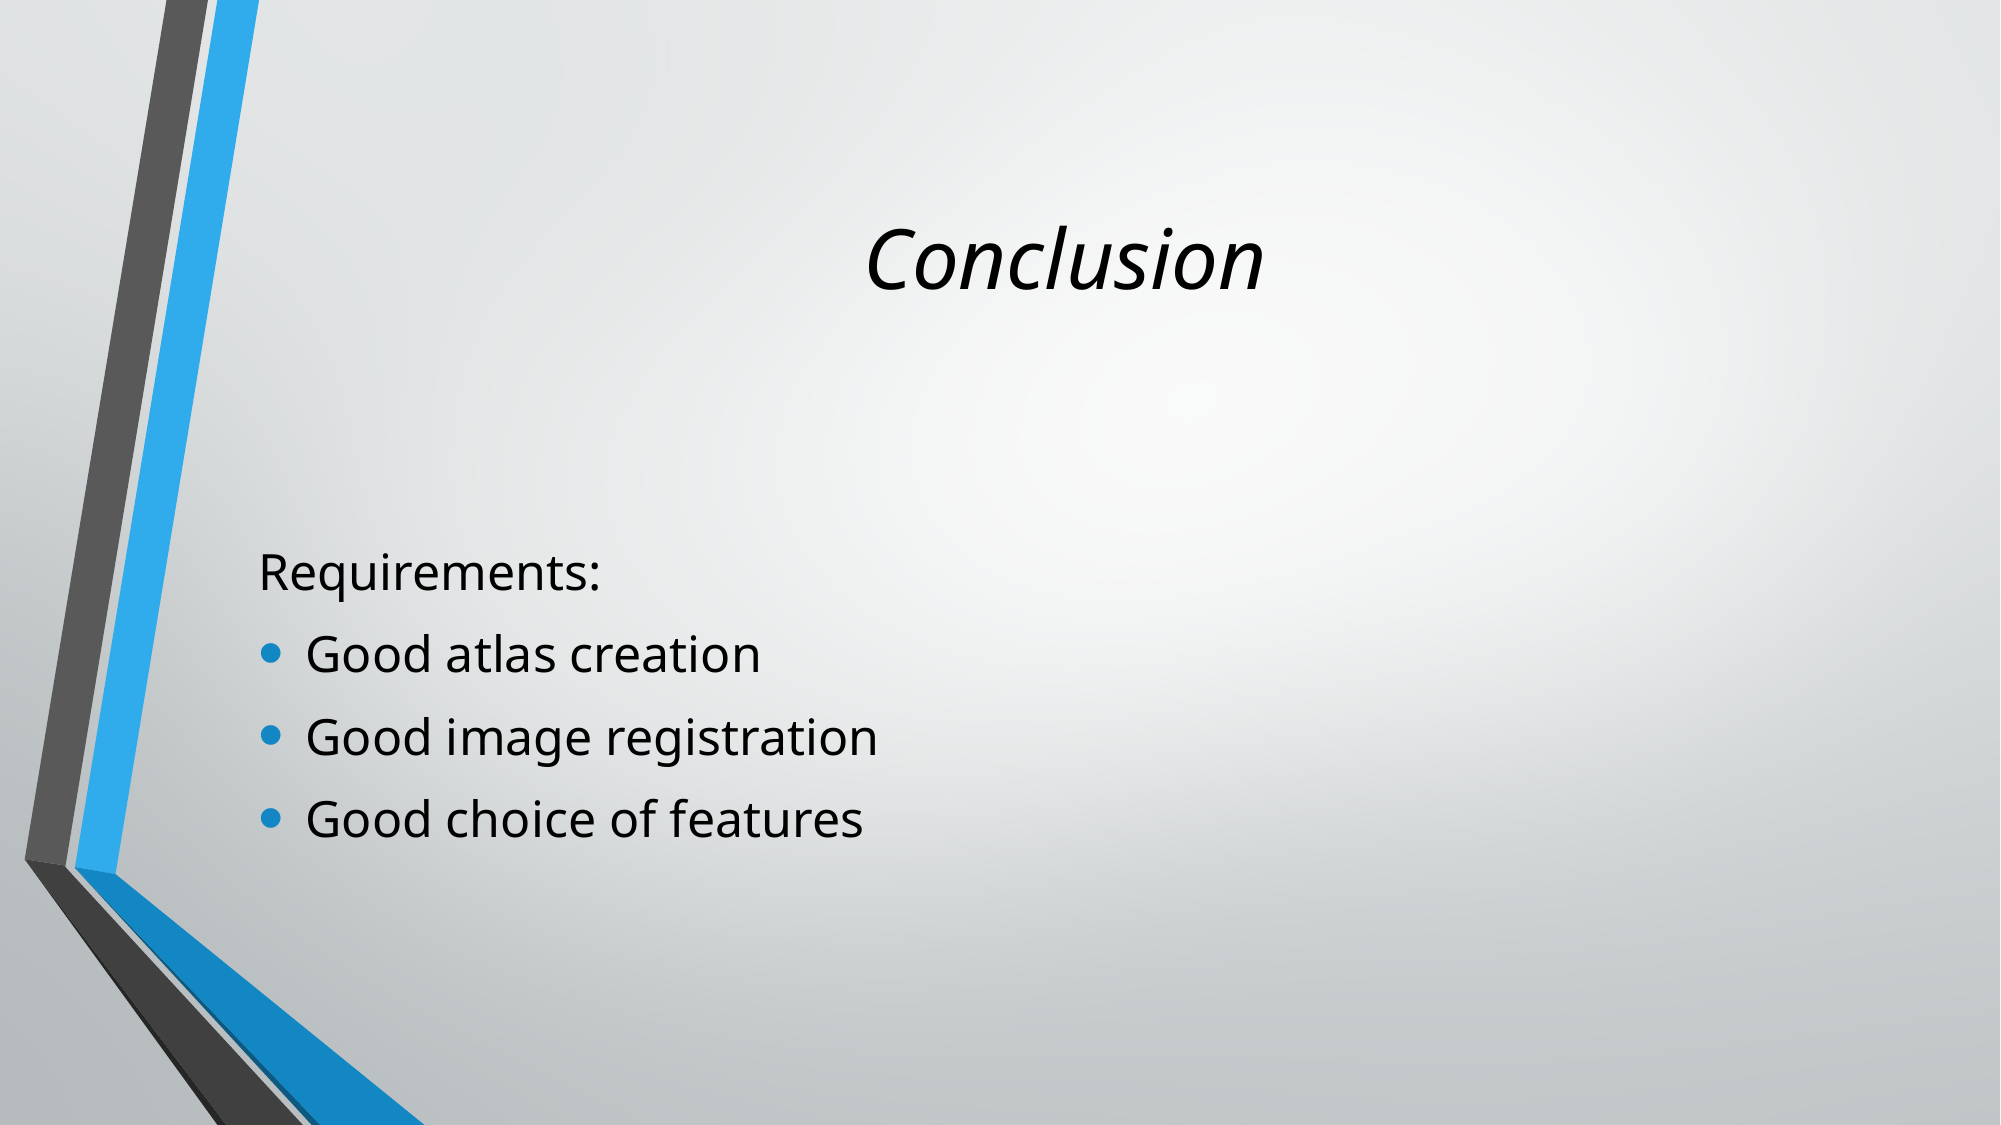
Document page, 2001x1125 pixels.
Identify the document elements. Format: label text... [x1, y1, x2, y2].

list Requirements: Good atlas creation Good image registration Good choice of features [243, 437, 1887, 950]
title Conclusion [243, 112, 1887, 400]
